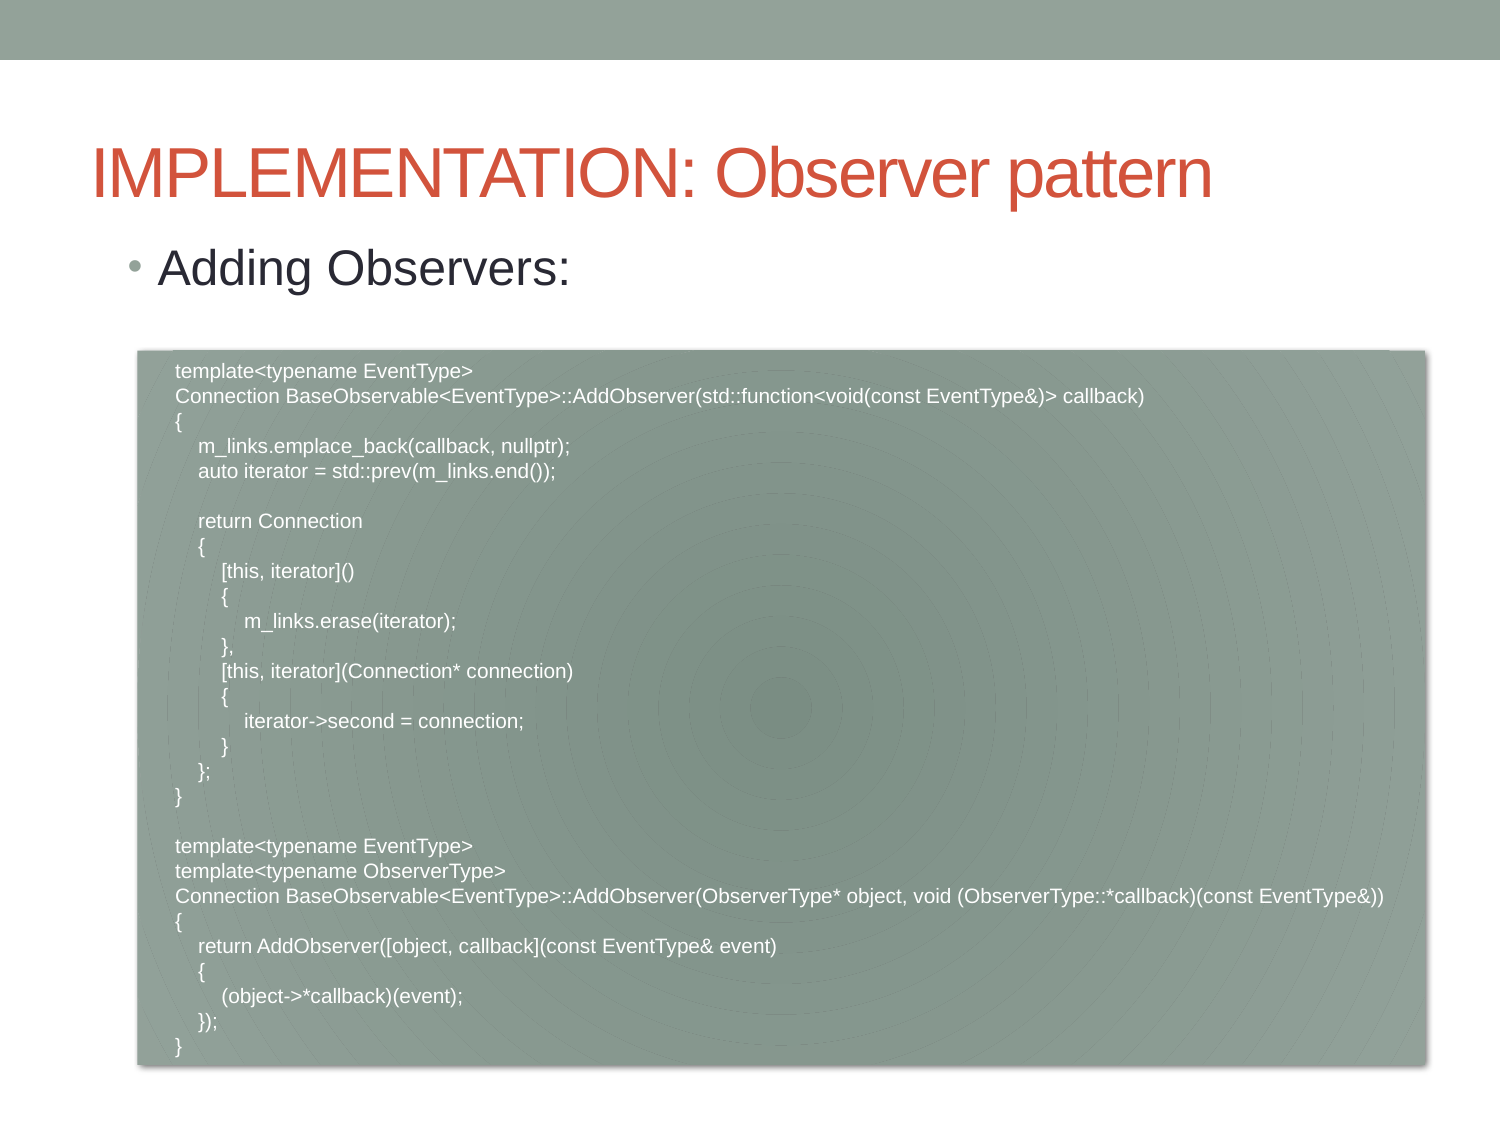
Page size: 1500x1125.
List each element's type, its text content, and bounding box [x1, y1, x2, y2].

text_box template<typename EventType> Connection BaseObservable<EventType>::AddObserver(std::function<void(const EventType&)> callback) { m_links.emplace_back(callback, nullptr); auto iterator = std::prev(m_links.end()); return Connection { [this, iterator]() { m_links.erase(iterator); }, [this, iterator](Connection* connection) { iterator->second = connection; } }; } template<typename EventType> template<typename ObserverType> Connection BaseObservable<EventType>::AddObserver(ObserverType* object, void (ObserverType::*callback)(const EventType&)) { return AddObserver([object, callback](const EventType& event) { (object->*callback)(event); }); } [137, 350, 1425, 1065]
title IMPLEMENTATION: Observer pattern [75, 87, 1425, 250]
text_box Adding Observers: [112, 228, 1425, 322]
